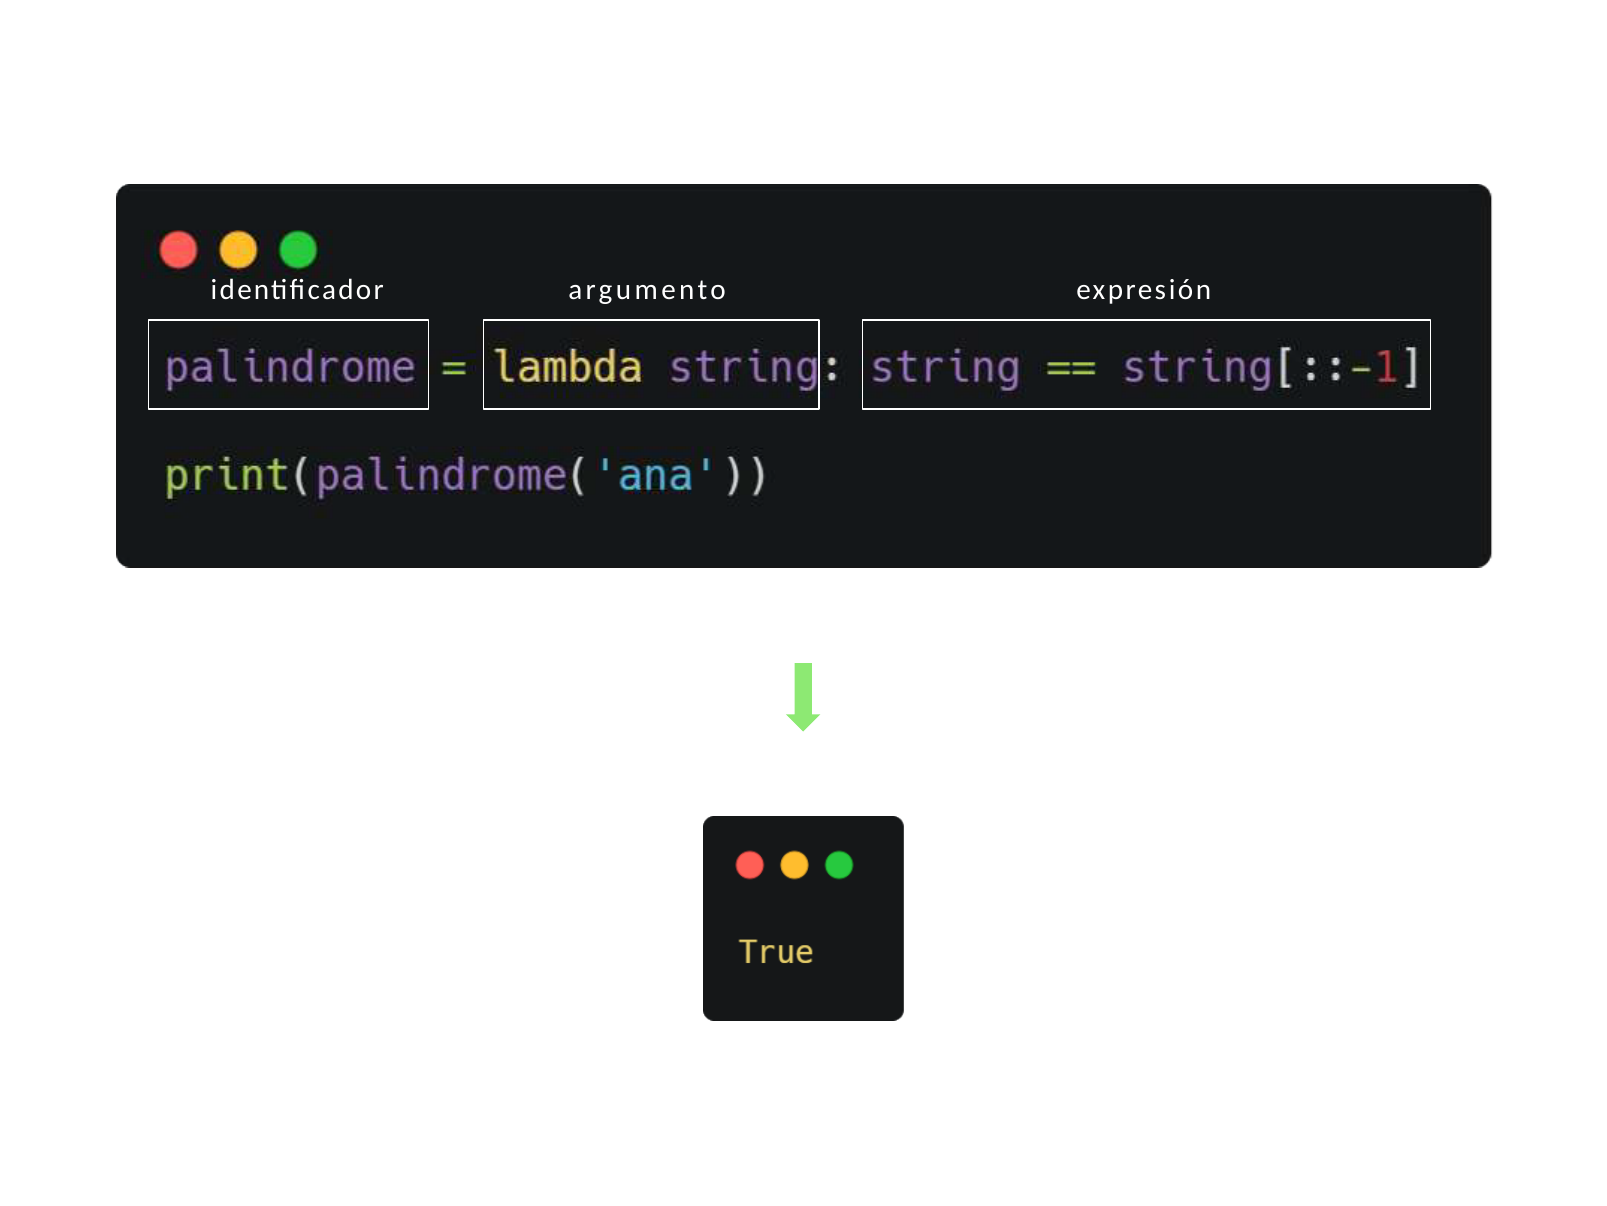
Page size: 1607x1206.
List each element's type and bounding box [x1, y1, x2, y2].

text_box [116, 184, 1494, 569]
text_box [785, 663, 821, 732]
picture [703, 816, 905, 1022]
